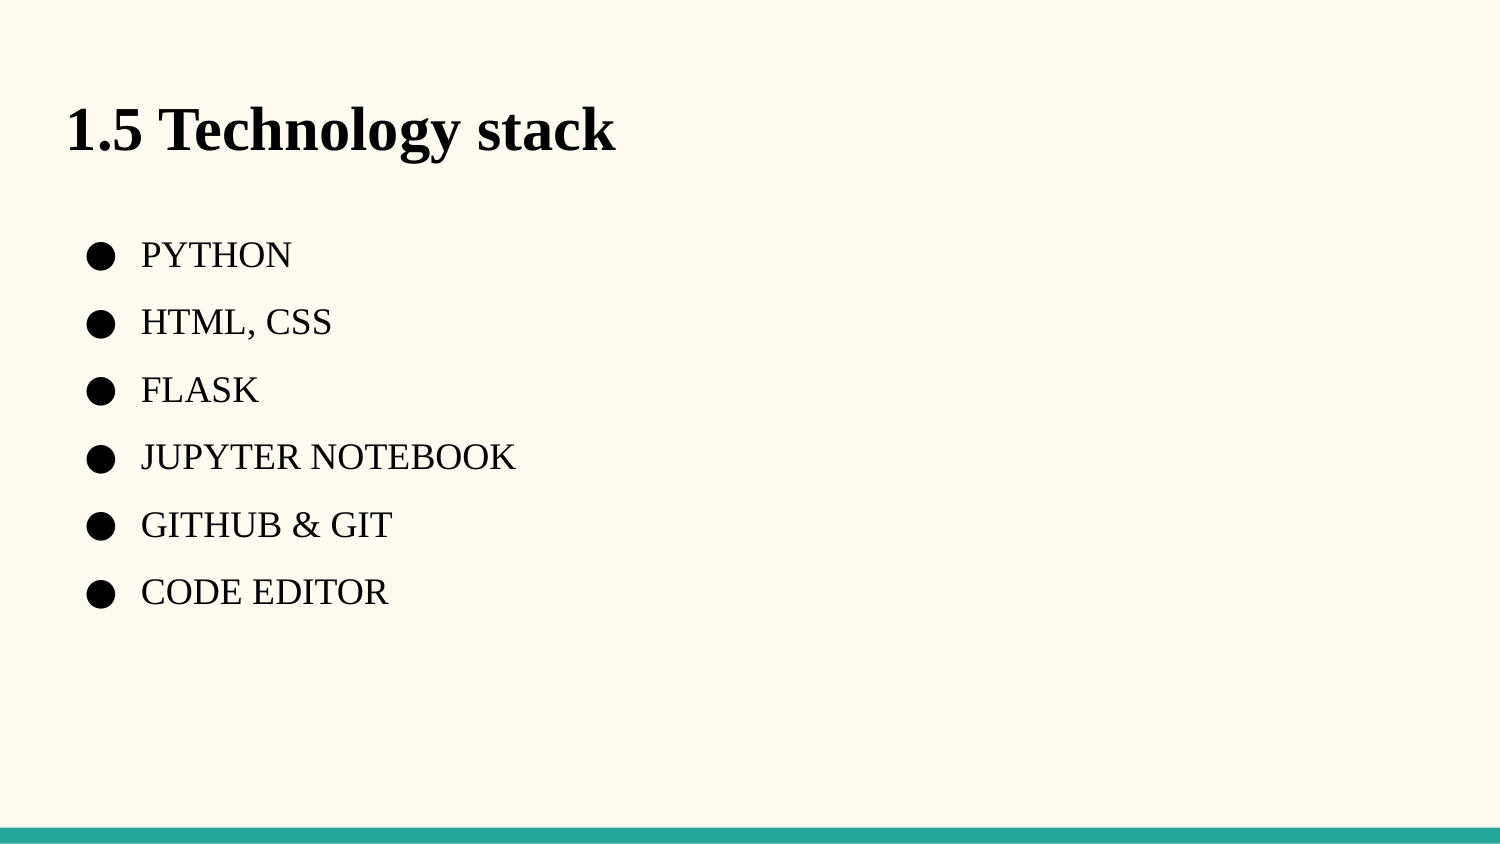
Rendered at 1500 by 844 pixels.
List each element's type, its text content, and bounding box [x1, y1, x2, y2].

text_box 1.5 Technology stack [51, 72, 1449, 174]
text_box PYTHON HTML, CSS FLASK JUPYTER NOTEBOOK GITHUB & GIT CODE EDITOR [51, 192, 1449, 750]
